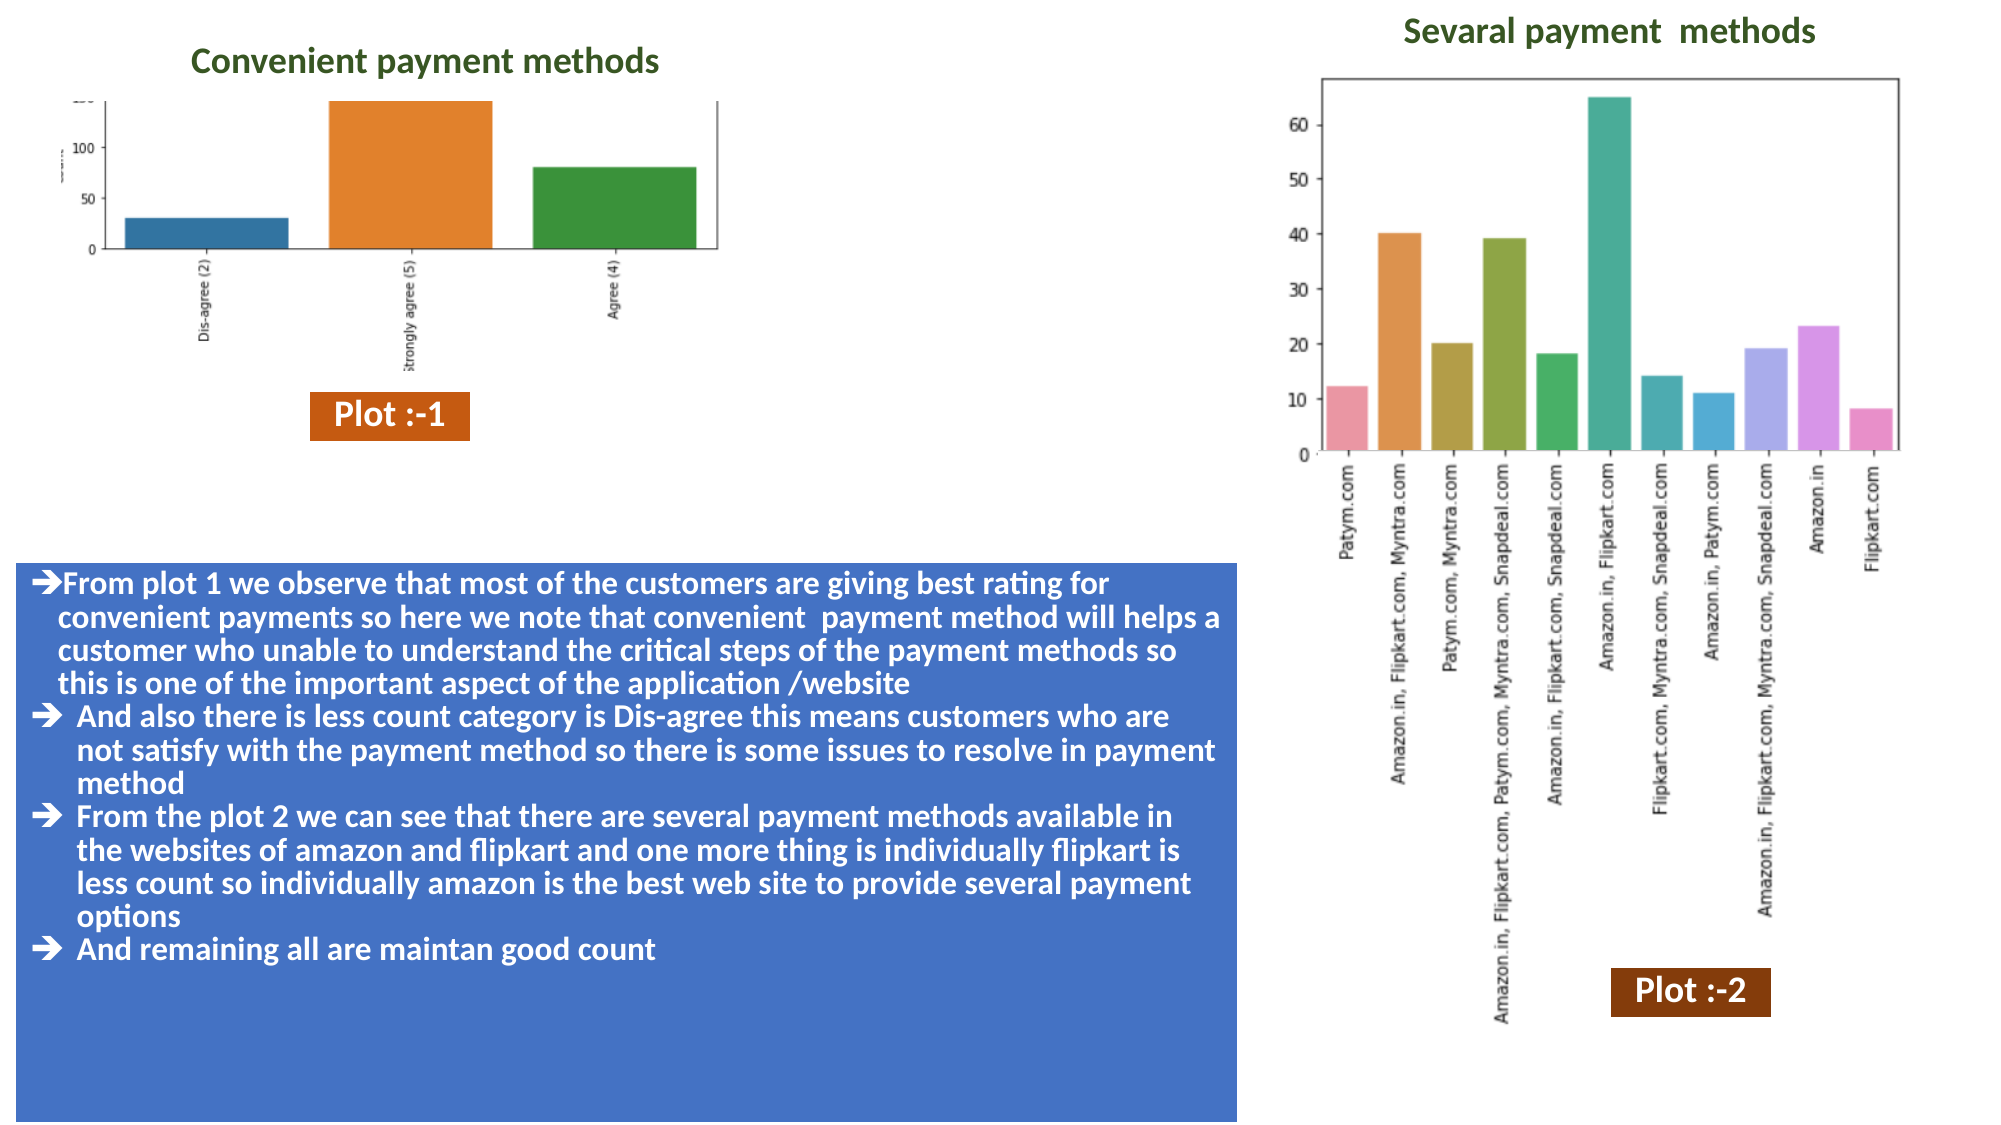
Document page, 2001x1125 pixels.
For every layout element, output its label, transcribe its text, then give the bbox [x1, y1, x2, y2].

table_header Sevaral payment methods [1250, 8, 1970, 65]
picture [61, 68, 719, 371]
table_header Convenient payment methods [12, 39, 839, 96]
table_header Plot :-1 [310, 392, 470, 441]
table_header From plot 1 we observe that most of the customers are giving best rating for convenient payments so here we note that convenient payment method will helps a customer who unable to understand the critical steps of the payment methods so this is one of the important aspect of the application /website And also there is less count category is Dis-agree this means customers who are not satisfy with the payment method so there is some issues to resolve in payment method From the plot 2 we can see that there are several payment methods available in the websites of amazon and flipkart and one more thing is individually flipkart is less count so individually amazon is the best web site to provide several payment options And remaining all are maintan good count [16, 563, 1237, 1122]
picture [1281, 68, 1902, 1028]
